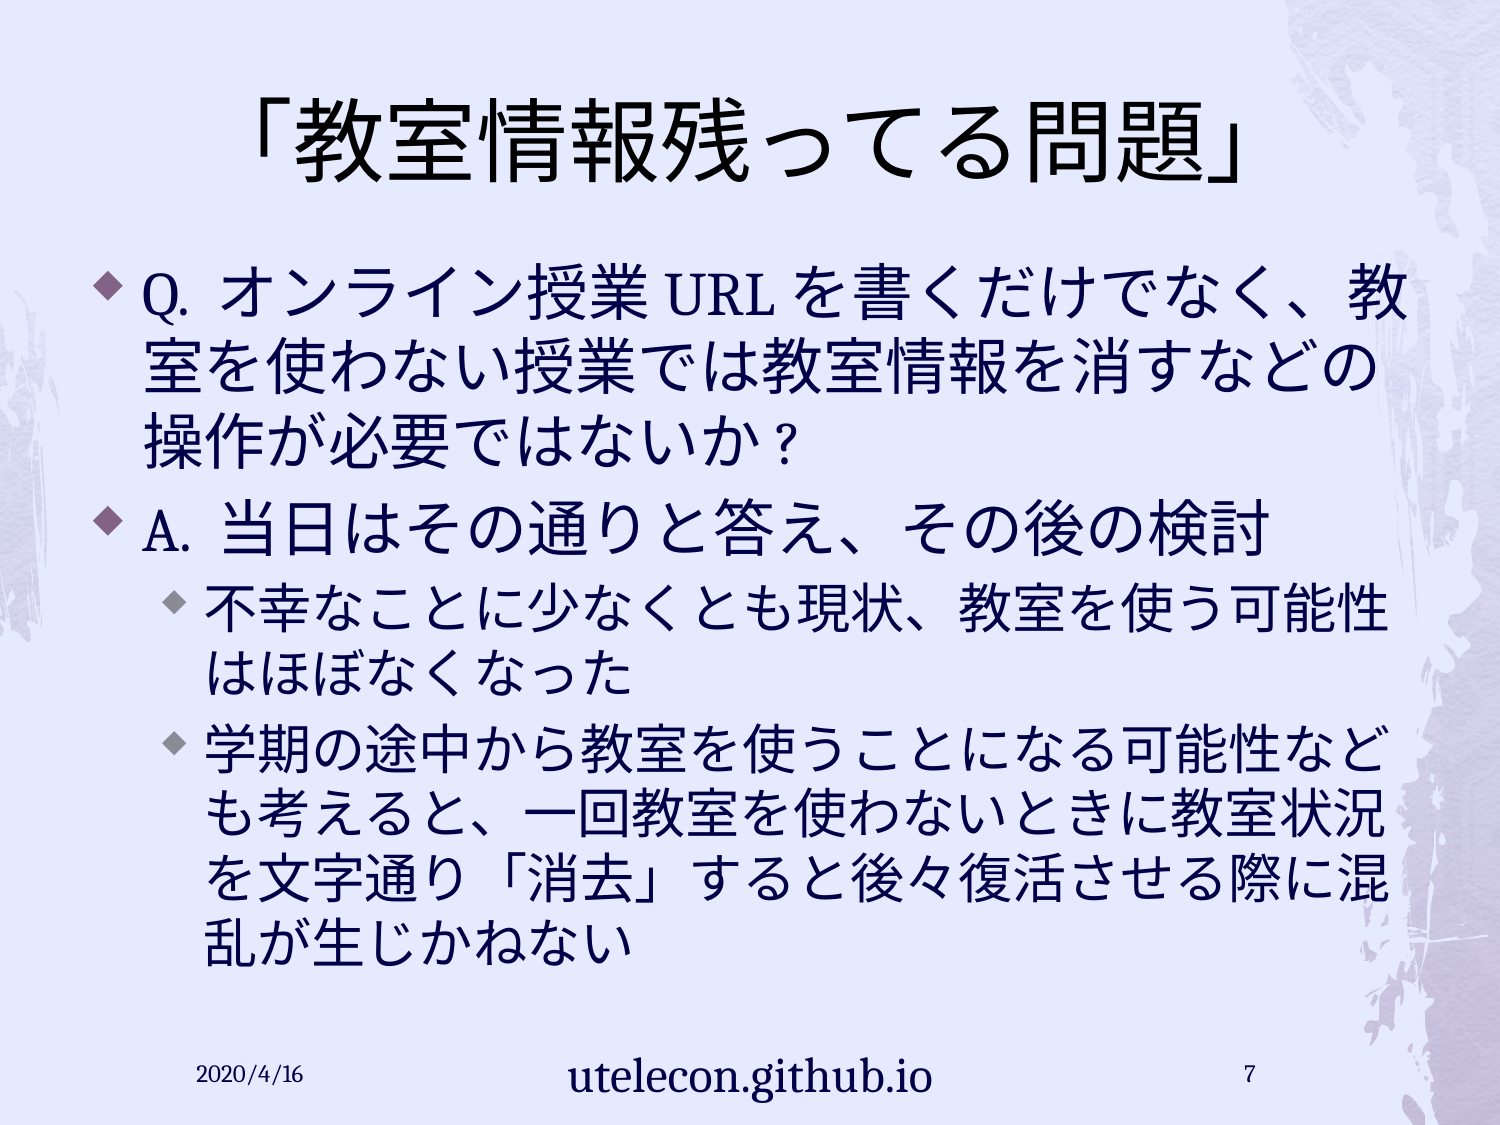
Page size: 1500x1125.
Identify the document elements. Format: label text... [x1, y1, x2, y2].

slide_number 7 [1074, 1042, 1425, 1103]
title 「教室情報残ってる問題」 [75, 45, 1425, 233]
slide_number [75, 1042, 425, 1103]
list Q. オンライン授業URLを書くだけでなく、教室を使わない授業では教室情報を消すなどの操作が必要ではないか? A. 当日はその通りと答え、その後の検討 不幸なことに少なくとも現状、教室を使う可能性はほぼなくなった 学期の途中から教室を使うことになる可能性なども考えると、一回教室を使わないときに教室状況を文字通り「消去」すると後々復活させる際に混乱が生じかねない [75, 246, 1425, 989]
footer utelecon.github.io [512, 1042, 988, 1103]
